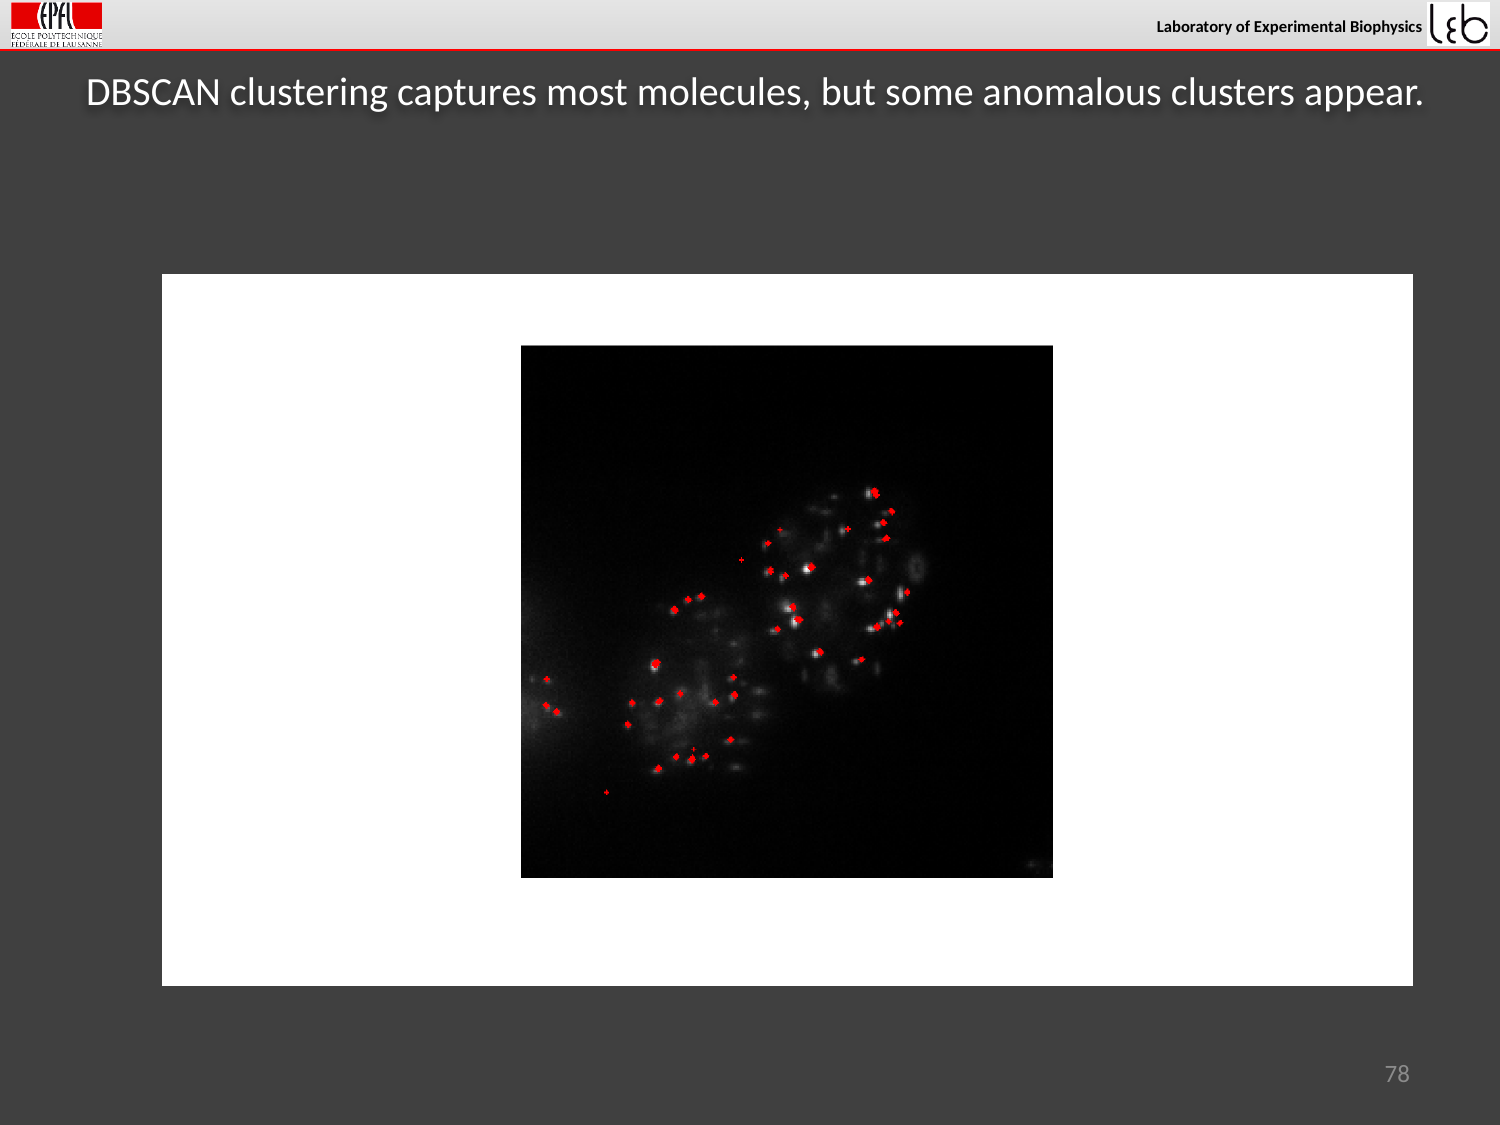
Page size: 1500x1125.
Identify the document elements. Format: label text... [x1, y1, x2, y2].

picture [11, 2, 102, 47]
slide_number 78 [1074, 1042, 1425, 1103]
title DBSCAN clustering captures most molecules, but some anomalous clusters appear. [24, 57, 1488, 150]
picture [1427, 2, 1490, 46]
picture [162, 274, 1413, 987]
